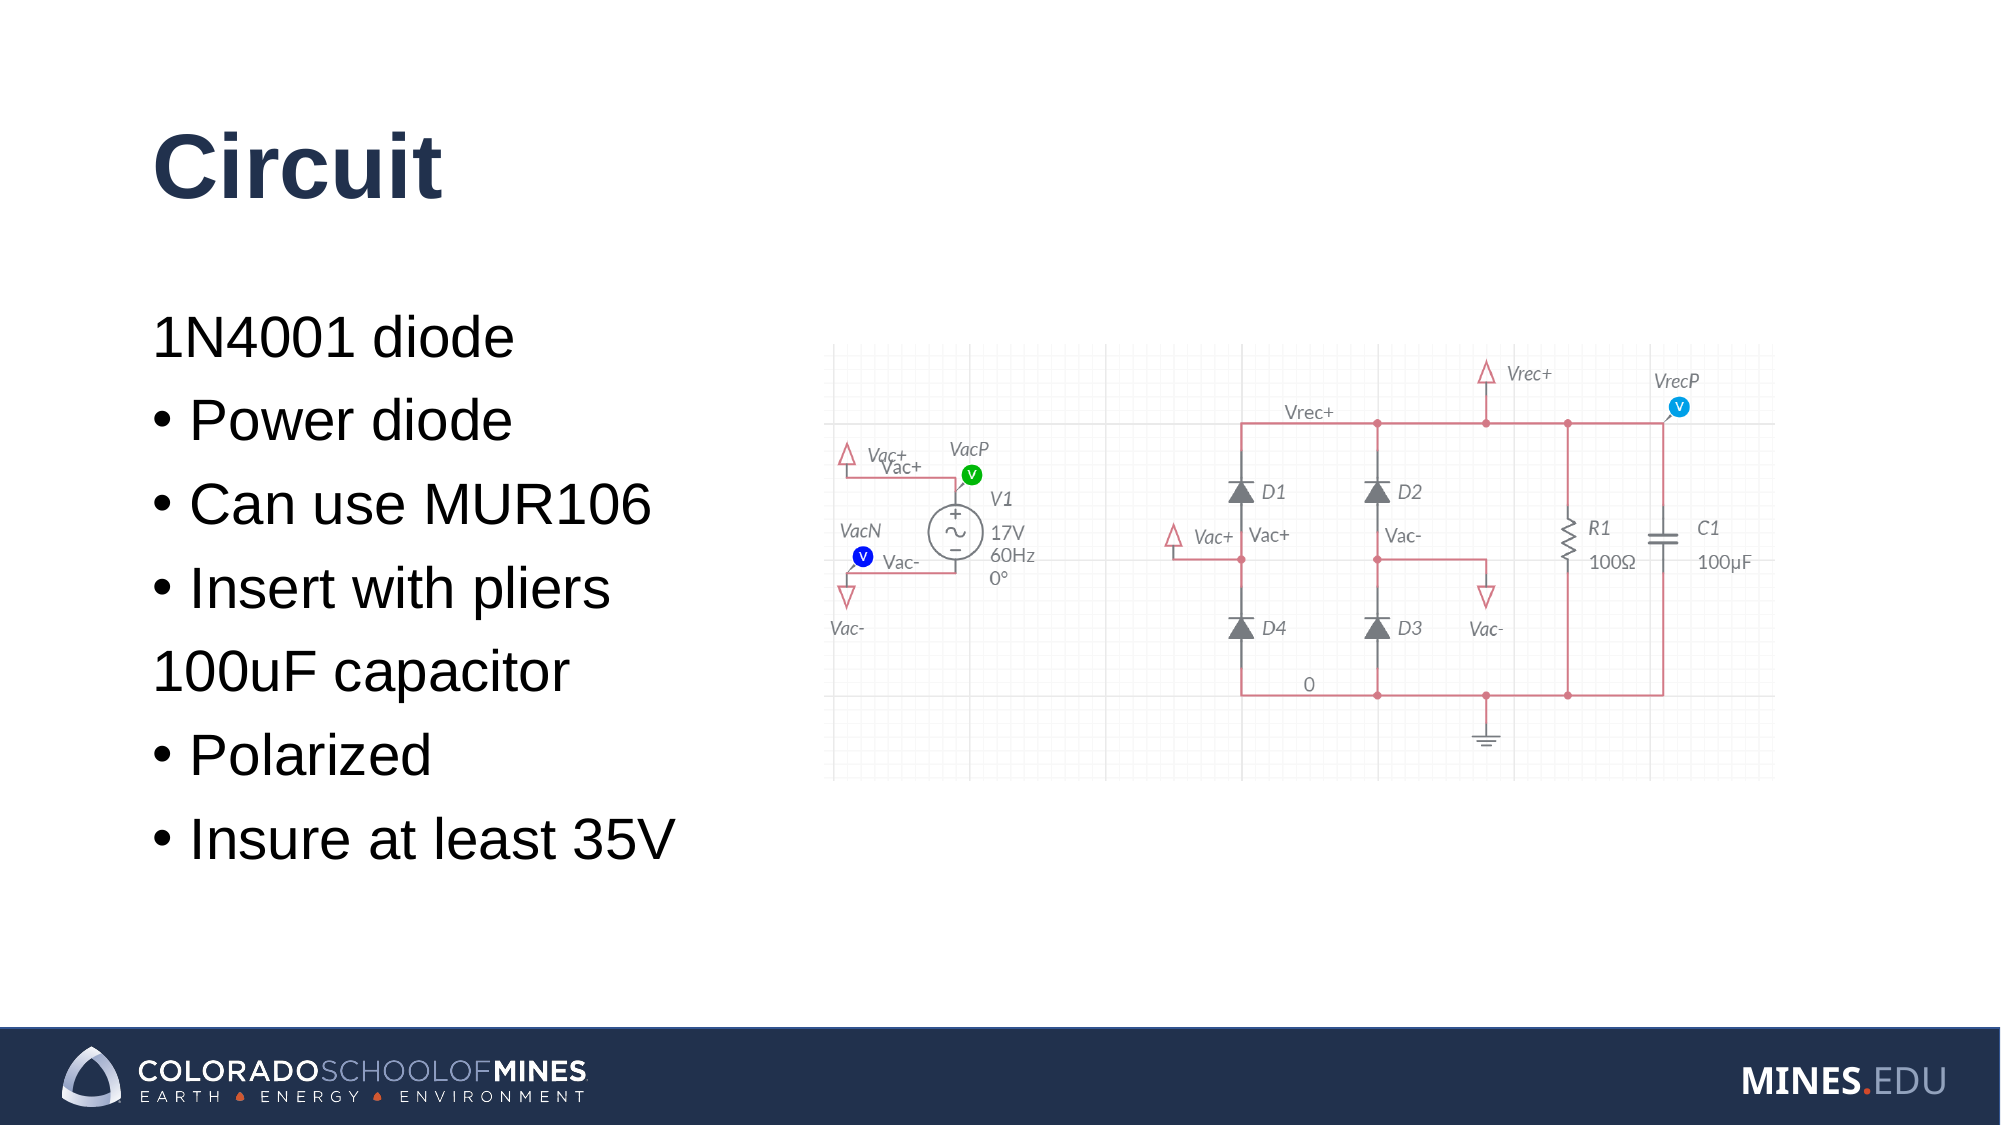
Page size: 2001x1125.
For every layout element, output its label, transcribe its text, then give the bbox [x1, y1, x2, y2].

title Circuit [137, 59, 1863, 278]
list 1N4001 diode Power diode Can use MUR106 Insert with pliers 100uF capacitor Polarized Insure at least 35V [137, 299, 1863, 937]
picture [824, 344, 1775, 781]
picture [62, 1046, 588, 1107]
